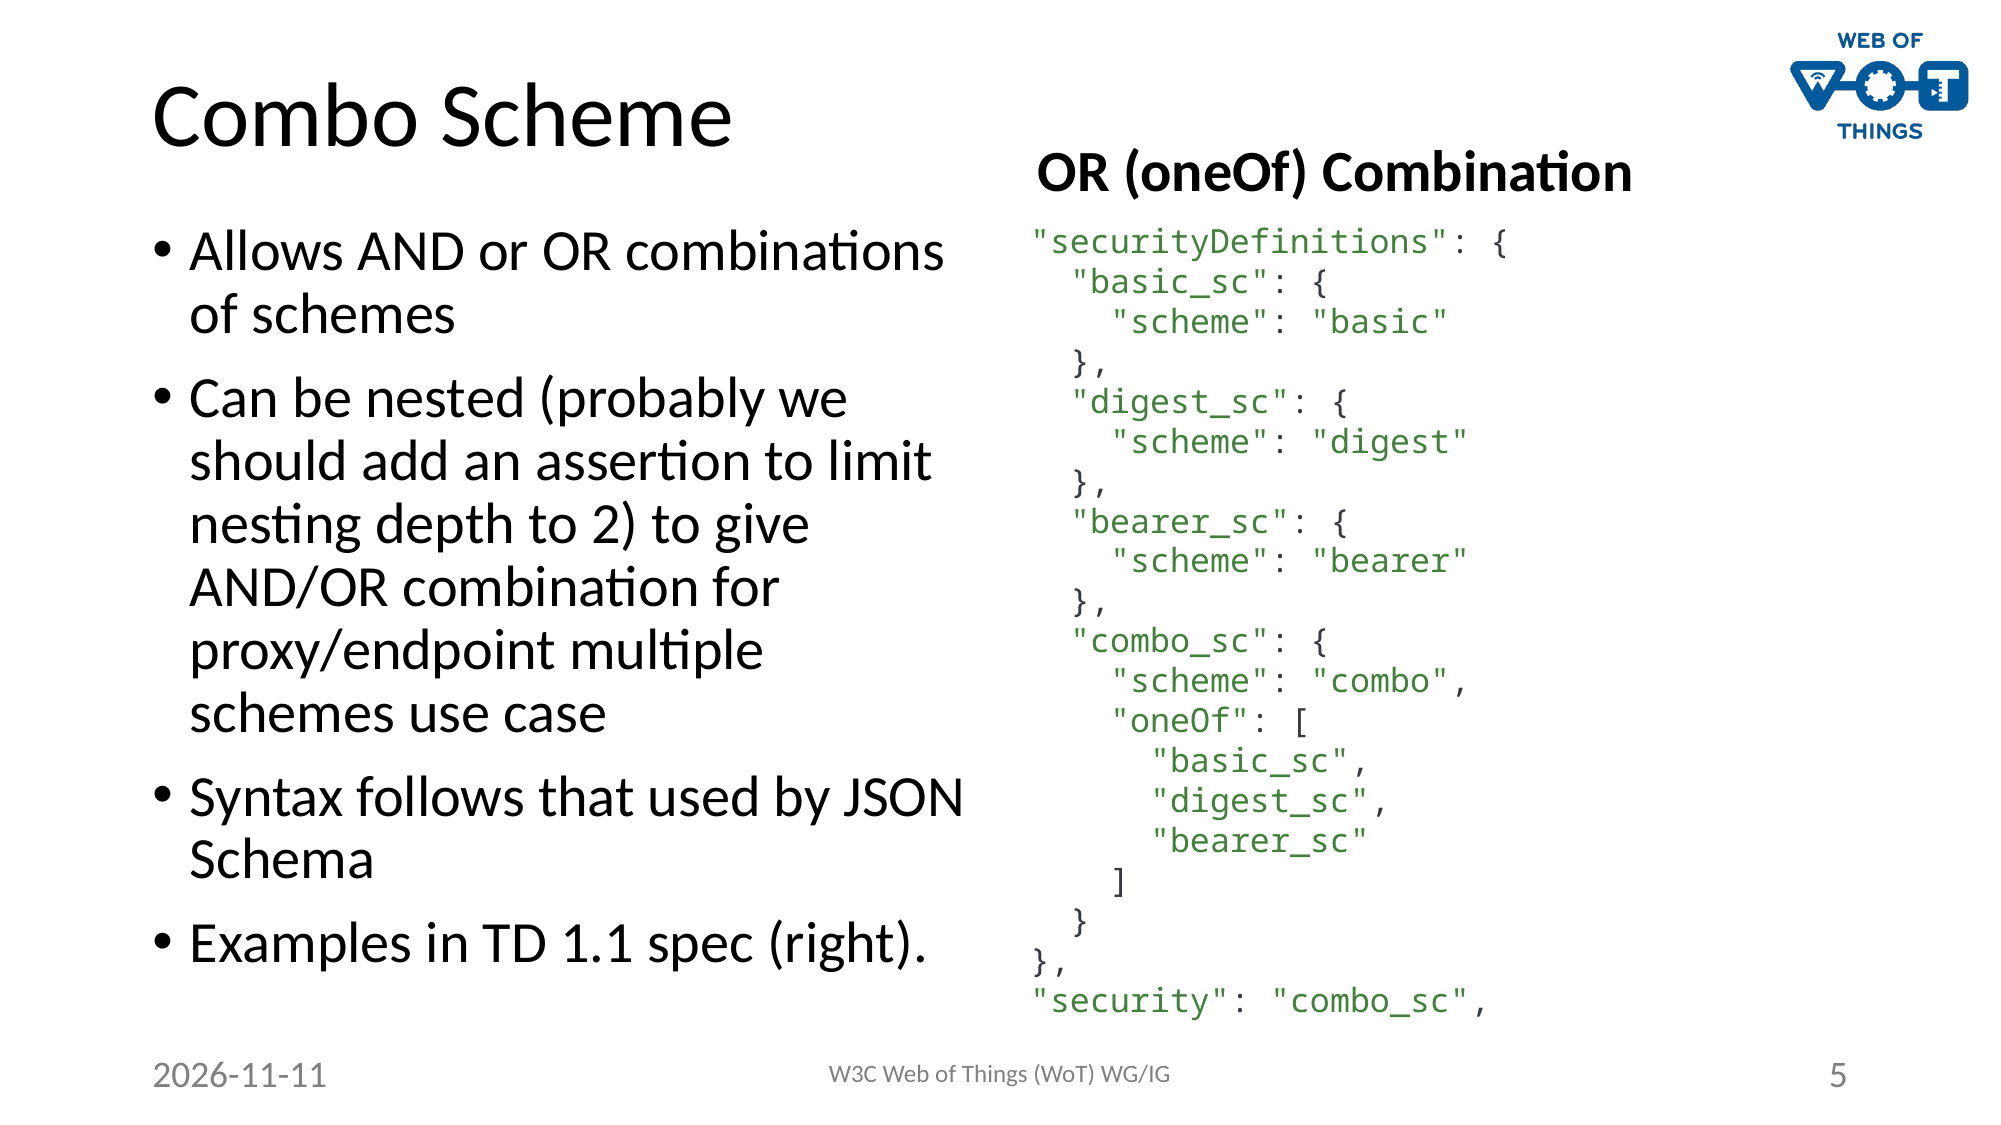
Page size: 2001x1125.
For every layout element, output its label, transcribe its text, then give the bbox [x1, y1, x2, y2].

list Allows AND or OR combinations of schemes Can be nested (probably we should add an assertion to limit nesting depth to 2) to give AND/OR combination for proxy/endpoint multiple schemes use case Syntax follows that used by JSON Schema Examples in TD 1.1 spec (right). [137, 212, 985, 1014]
text_box [1030, 59, 1878, 212]
slide_number 5 [1412, 1042, 1863, 1103]
title Combo Scheme [137, 59, 1030, 213]
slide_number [137, 1042, 588, 1103]
text_box "securityDefinitions": { "basic_sc": { "scheme": "basic" }, "digest_sc": { "scheme": "digest" }, "bearer_sc": { "scheme": "bearer" }, "combo_sc": { "scheme": "combo", "oneOf": [ "basic_sc", "digest_sc", "bearer_sc" ] } }, "security": "combo_sc", [1015, 212, 2000, 1027]
text_box OR (oneOf) Combination [1023, 133, 1871, 233]
footer W3C Web of Things (WoT) WG/IG [662, 1042, 1338, 1103]
picture [1773, 22, 1985, 149]
